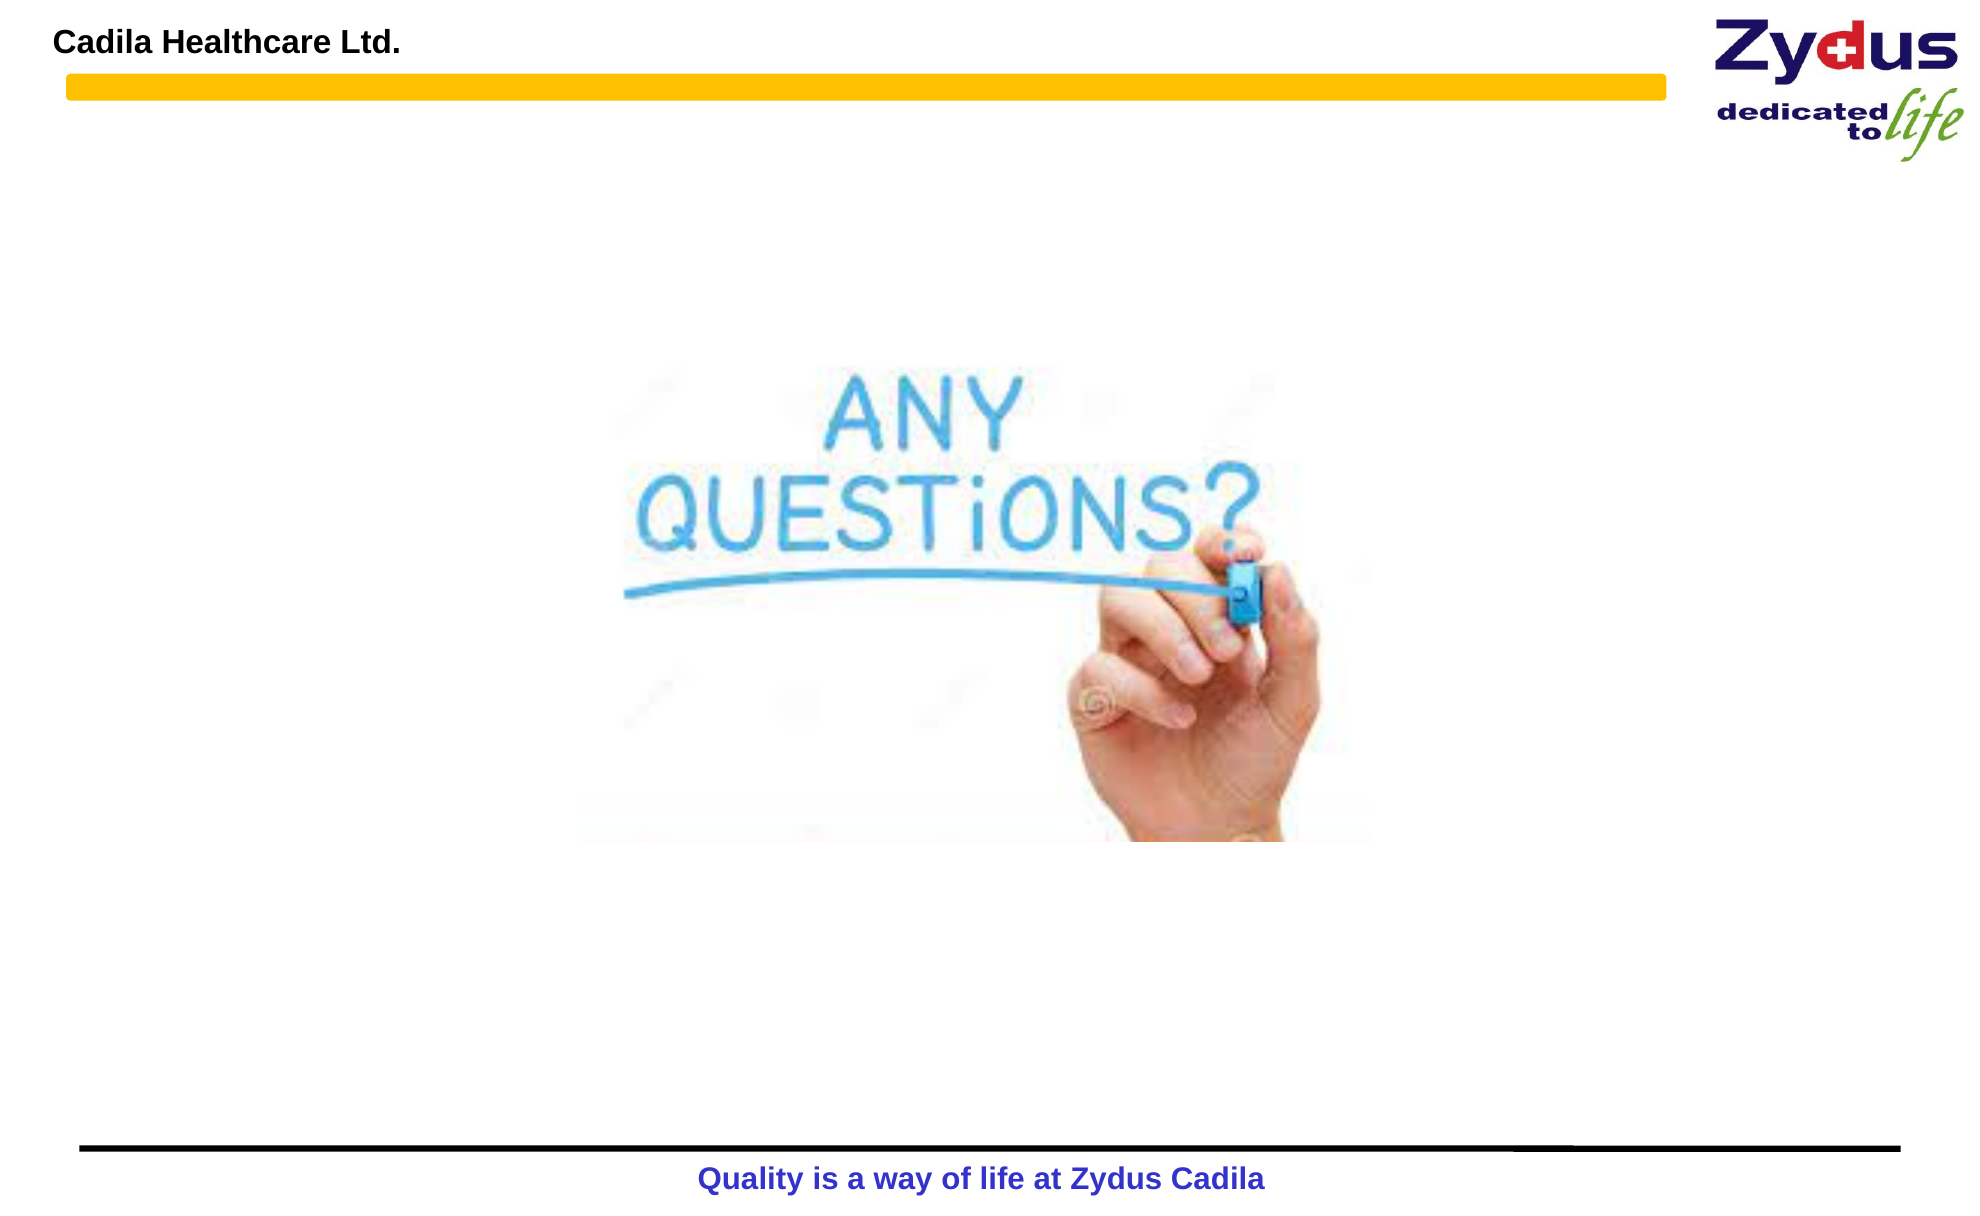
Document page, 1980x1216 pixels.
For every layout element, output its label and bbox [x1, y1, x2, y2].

picture [577, 319, 1372, 843]
picture [1715, 19, 1964, 162]
